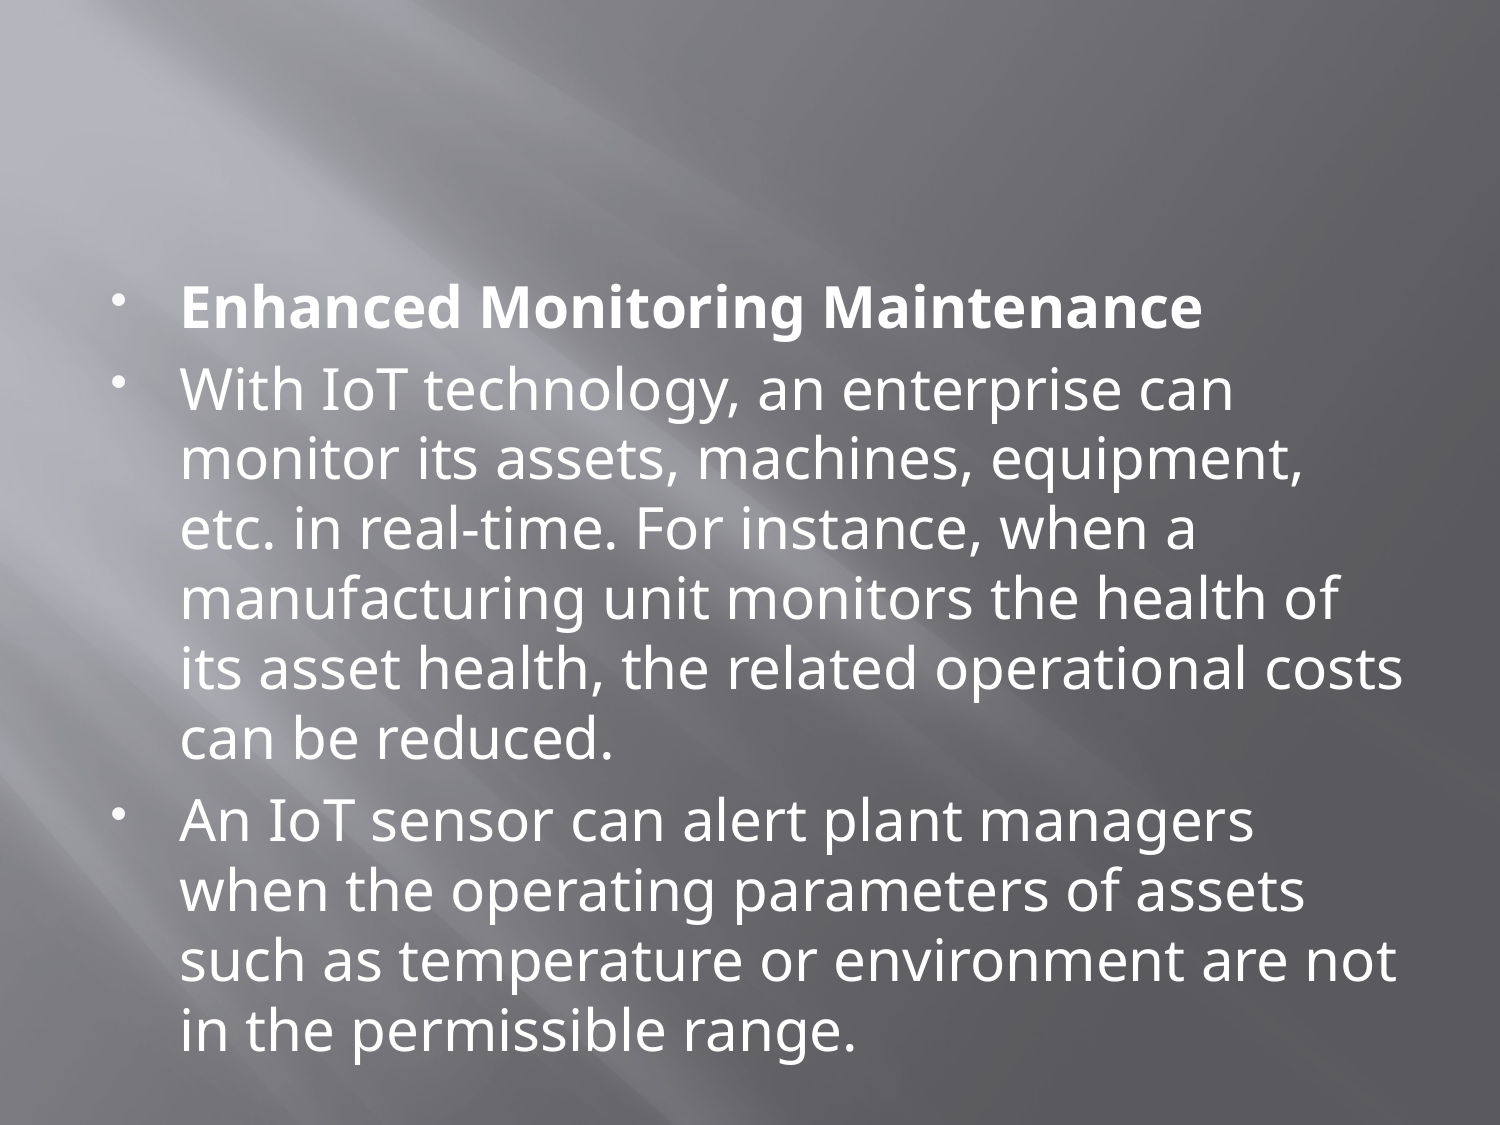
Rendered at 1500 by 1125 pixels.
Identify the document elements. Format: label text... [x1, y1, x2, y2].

list Enhanced Monitoring Maintenance With IoT technology, an enterprise can monitor its assets, machines, equipment, etc. in real-time. For instance, when a manufacturing unit monitors the health of its asset health, the related operational costs can be reduced. An IoT sensor can alert plant managers when the operating parameters of assets such as temperature or environment are not in the permissible range. [75, 262, 1425, 1035]
